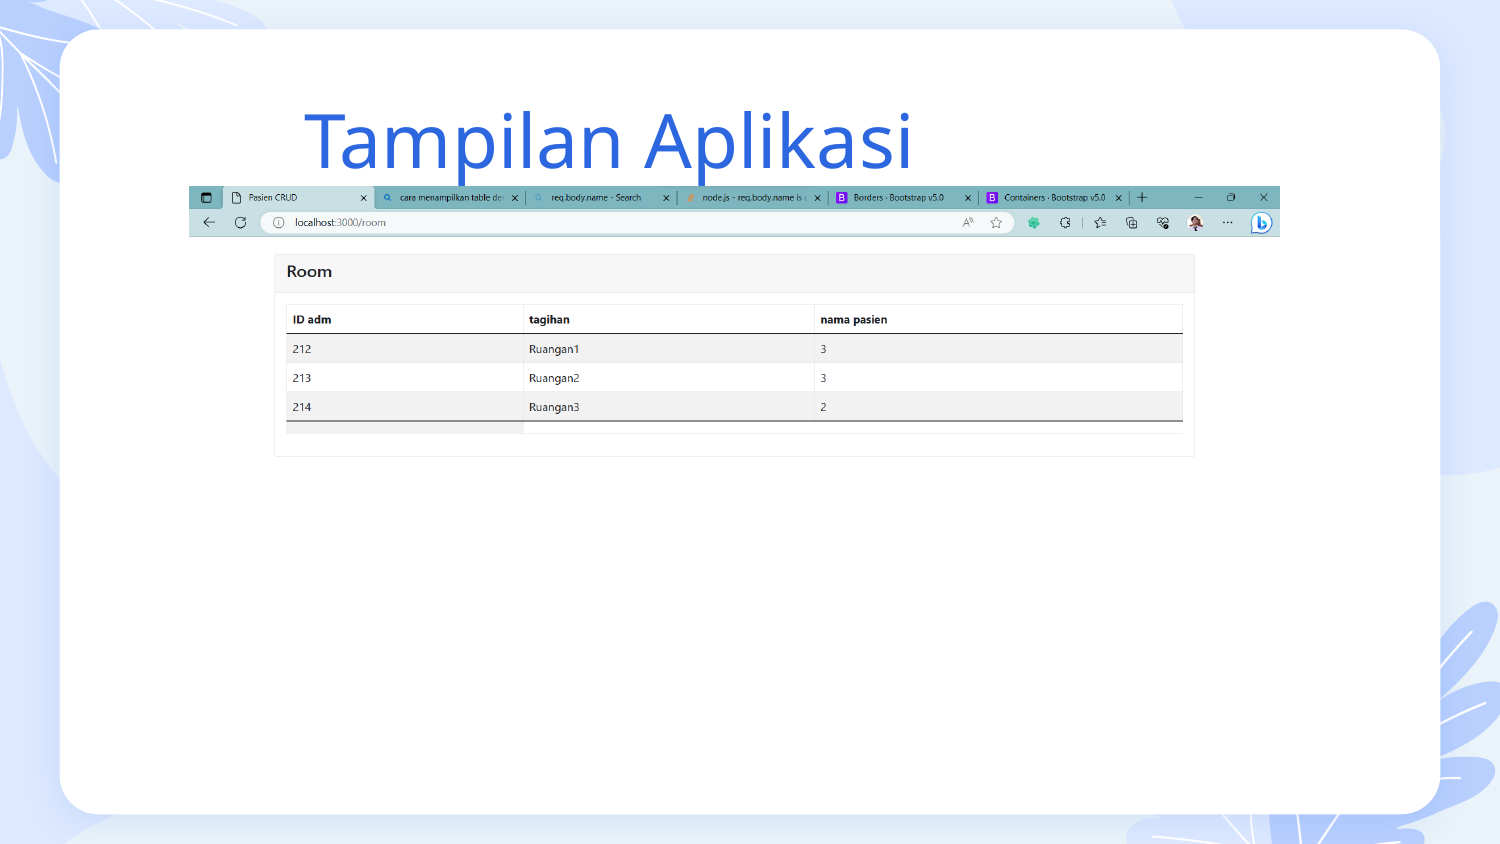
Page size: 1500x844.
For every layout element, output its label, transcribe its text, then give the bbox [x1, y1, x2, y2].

title Tampilan Aplikasi [97, 78, 1122, 198]
picture [189, 185, 1281, 766]
